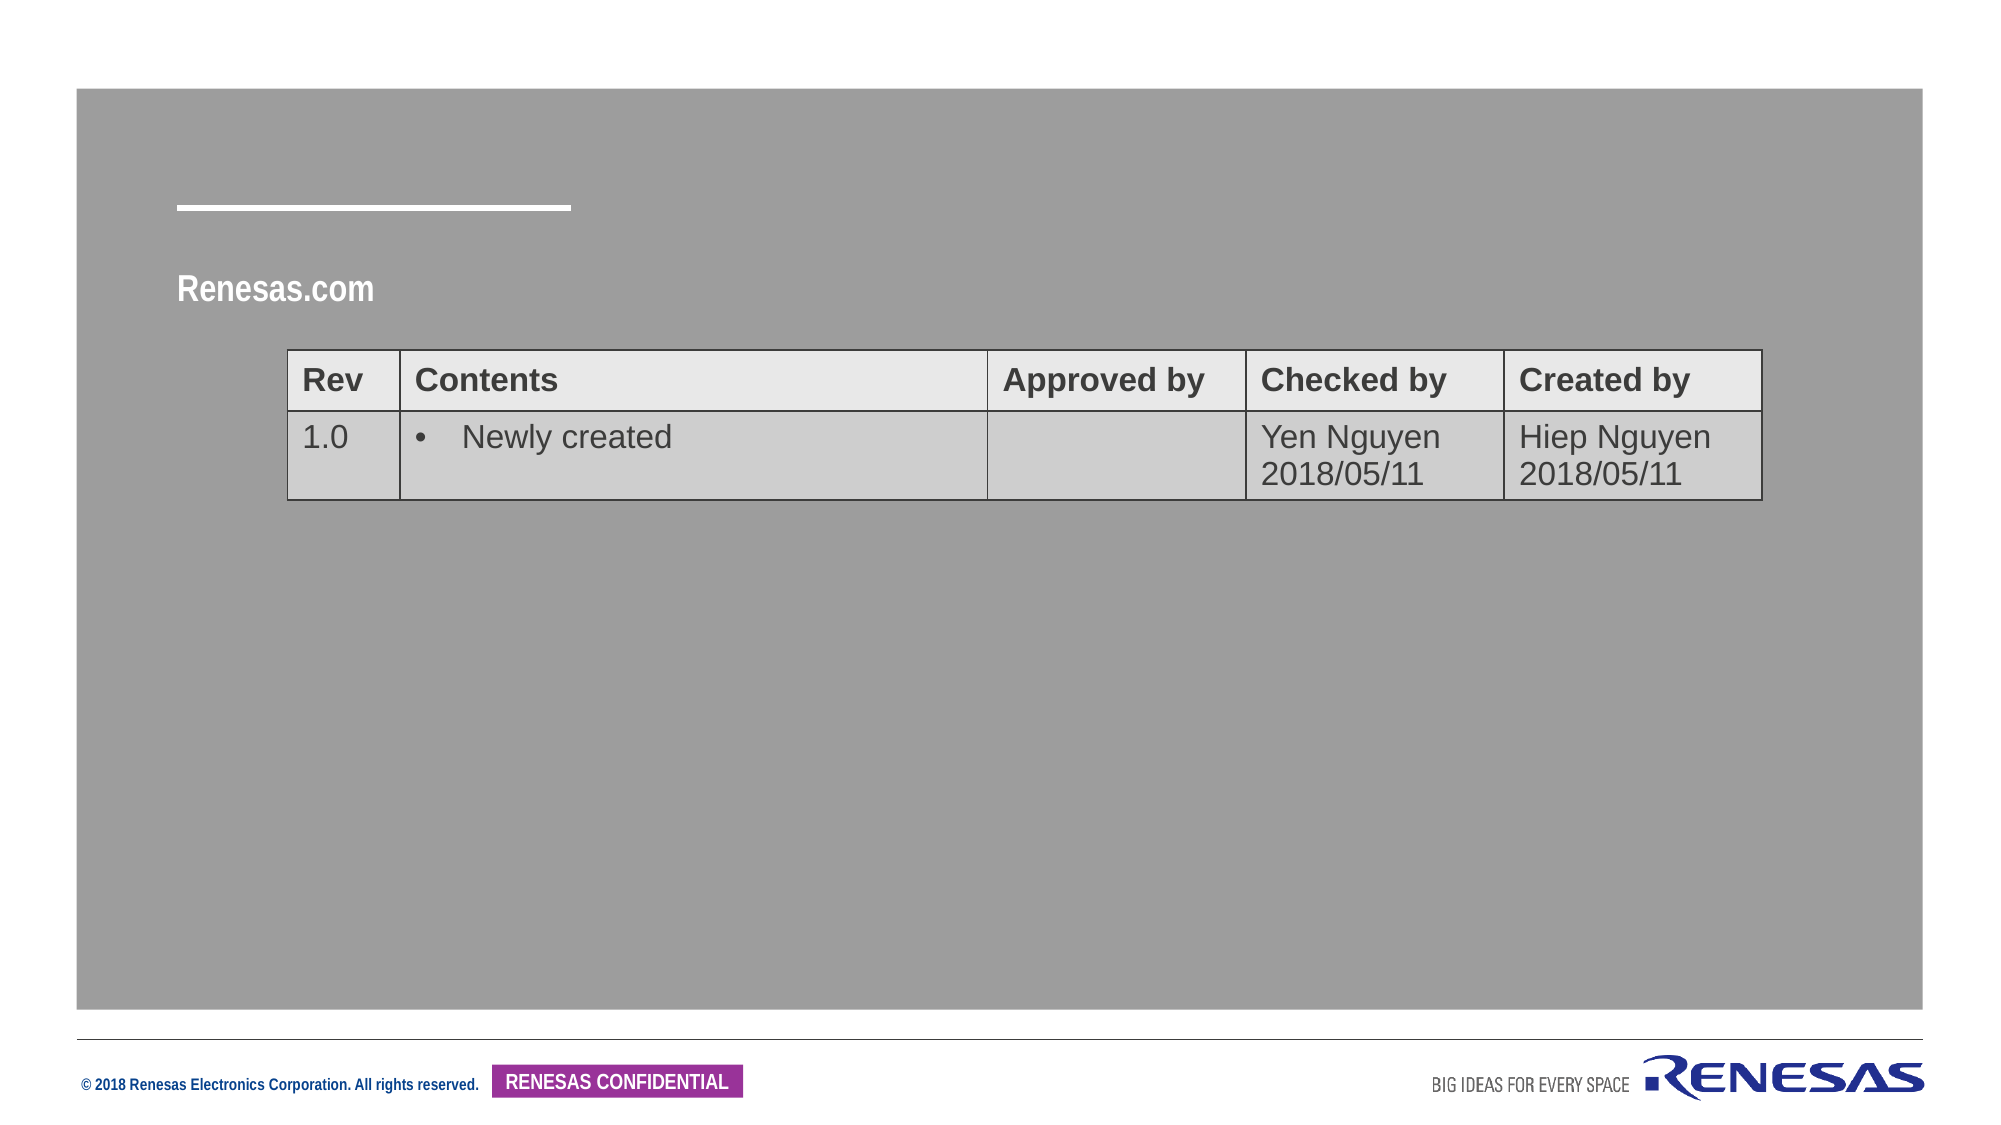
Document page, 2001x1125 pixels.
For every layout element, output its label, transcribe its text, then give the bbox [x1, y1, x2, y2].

table_header Created by [1505, 351, 1761, 410]
table_header Contents [401, 351, 987, 410]
table_cell Hiep Nguyen 2018/05/11 [1505, 412, 1761, 499]
list Renesas.com [177, 255, 1044, 305]
table_header Rev [288, 351, 399, 410]
table_cell Yen Nguyen 2018/05/11 [1247, 412, 1503, 499]
table_header Approved by [988, 351, 1245, 410]
table_cell 1.0 [288, 412, 399, 499]
picture [1425, 1049, 1933, 1106]
table_cell [988, 412, 1245, 499]
table_header Checked by [1247, 351, 1503, 410]
table_cell Newly created [401, 412, 987, 499]
